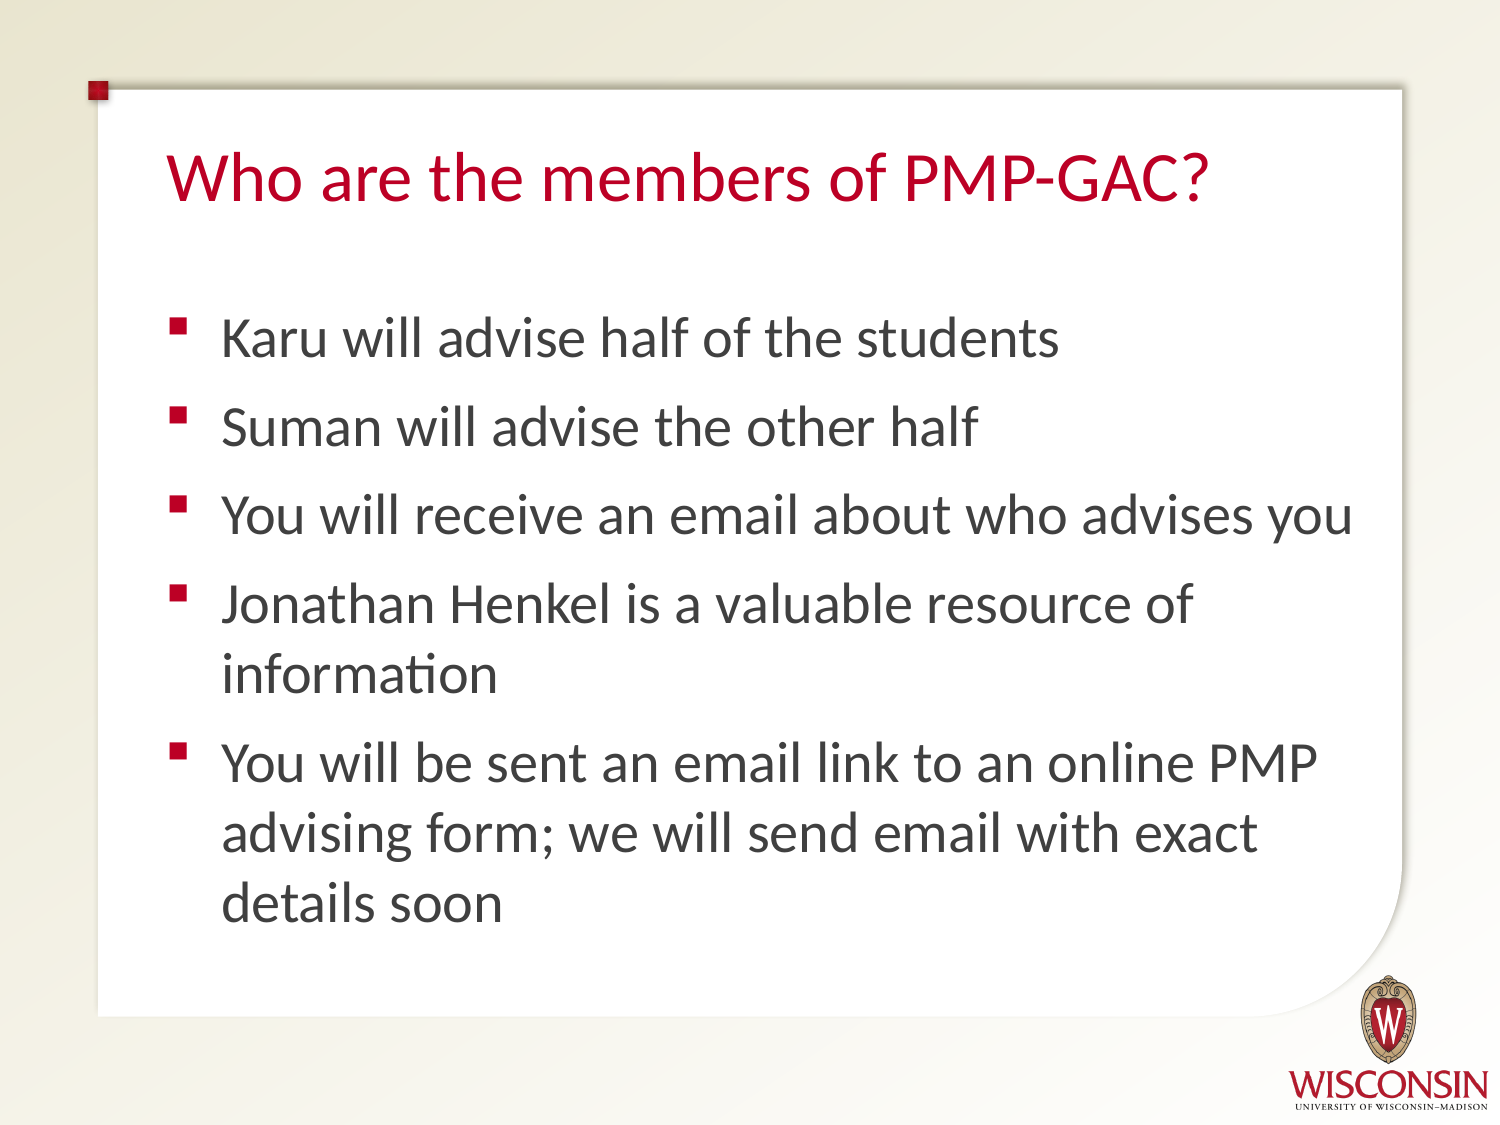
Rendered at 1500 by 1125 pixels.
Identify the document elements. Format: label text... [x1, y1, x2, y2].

title Who are the members of PMP-GAC? [152, 123, 1425, 310]
list Karu will advise half of the students Suman will advise the other half You will receive an email about who advises you Jonathan Henkel is a valuable resource of information You will be sent an email link to an online PMP advising form; we will send email with exact details soon [150, 291, 1375, 1075]
picture [1288, 973, 1489, 1110]
